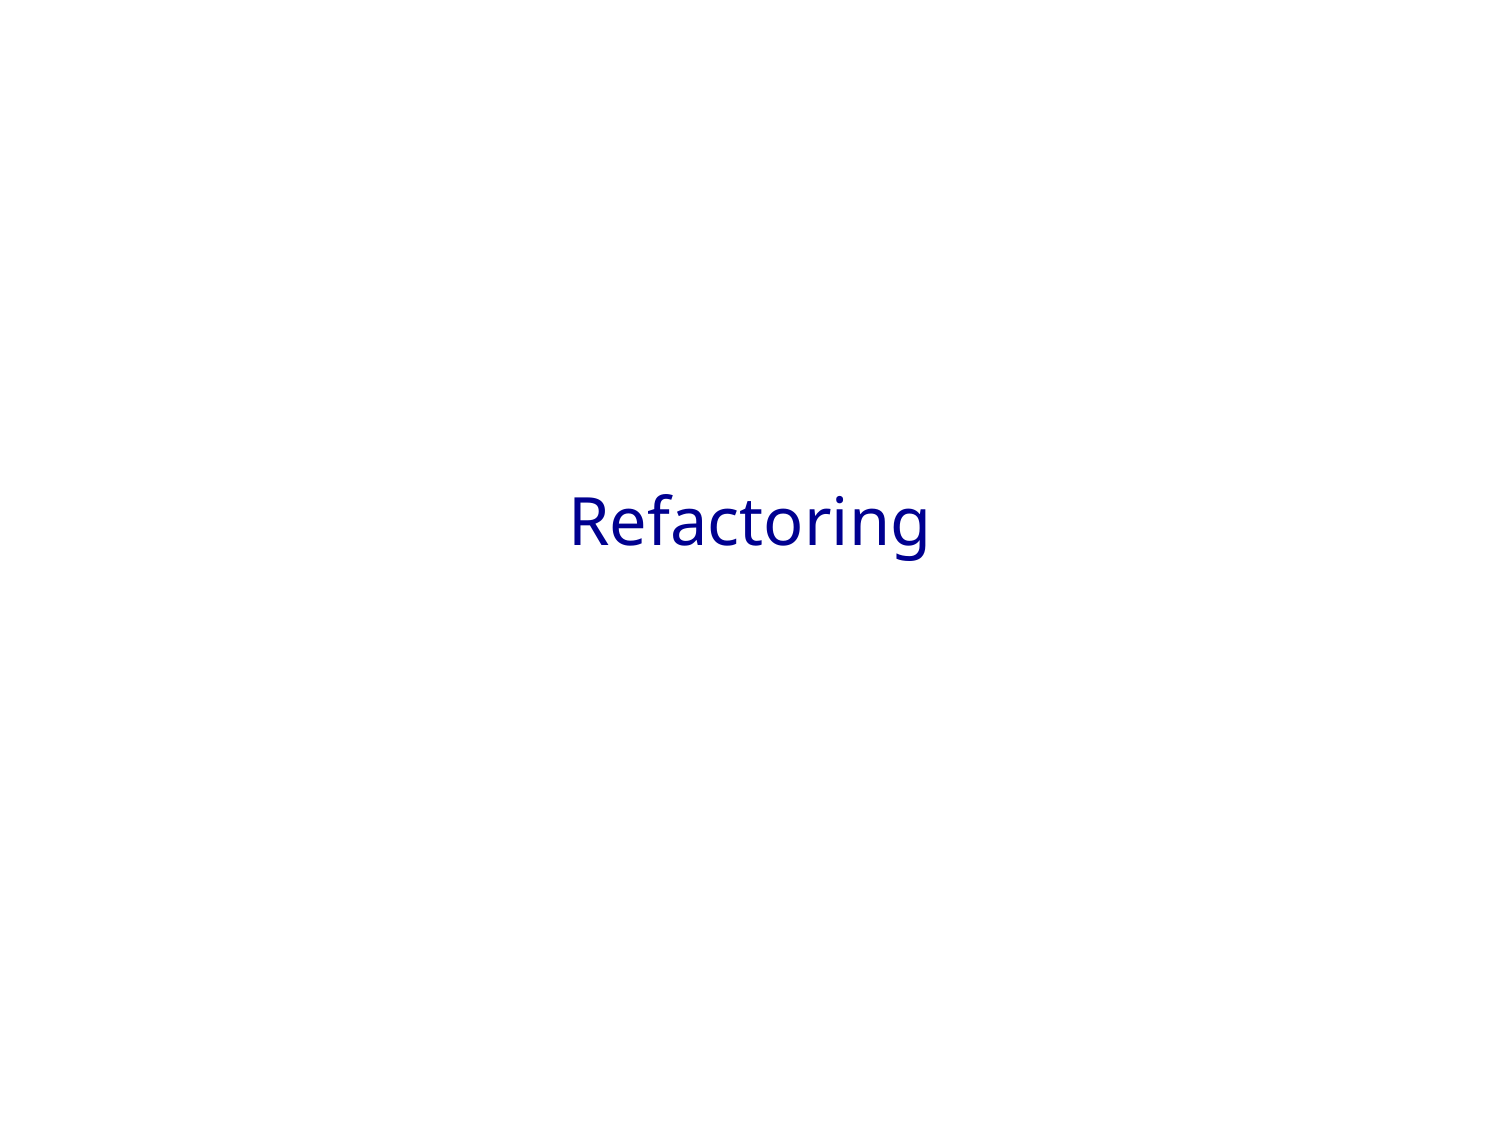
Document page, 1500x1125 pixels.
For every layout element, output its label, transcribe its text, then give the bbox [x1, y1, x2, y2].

title Refactoring [112, 287, 1388, 591]
